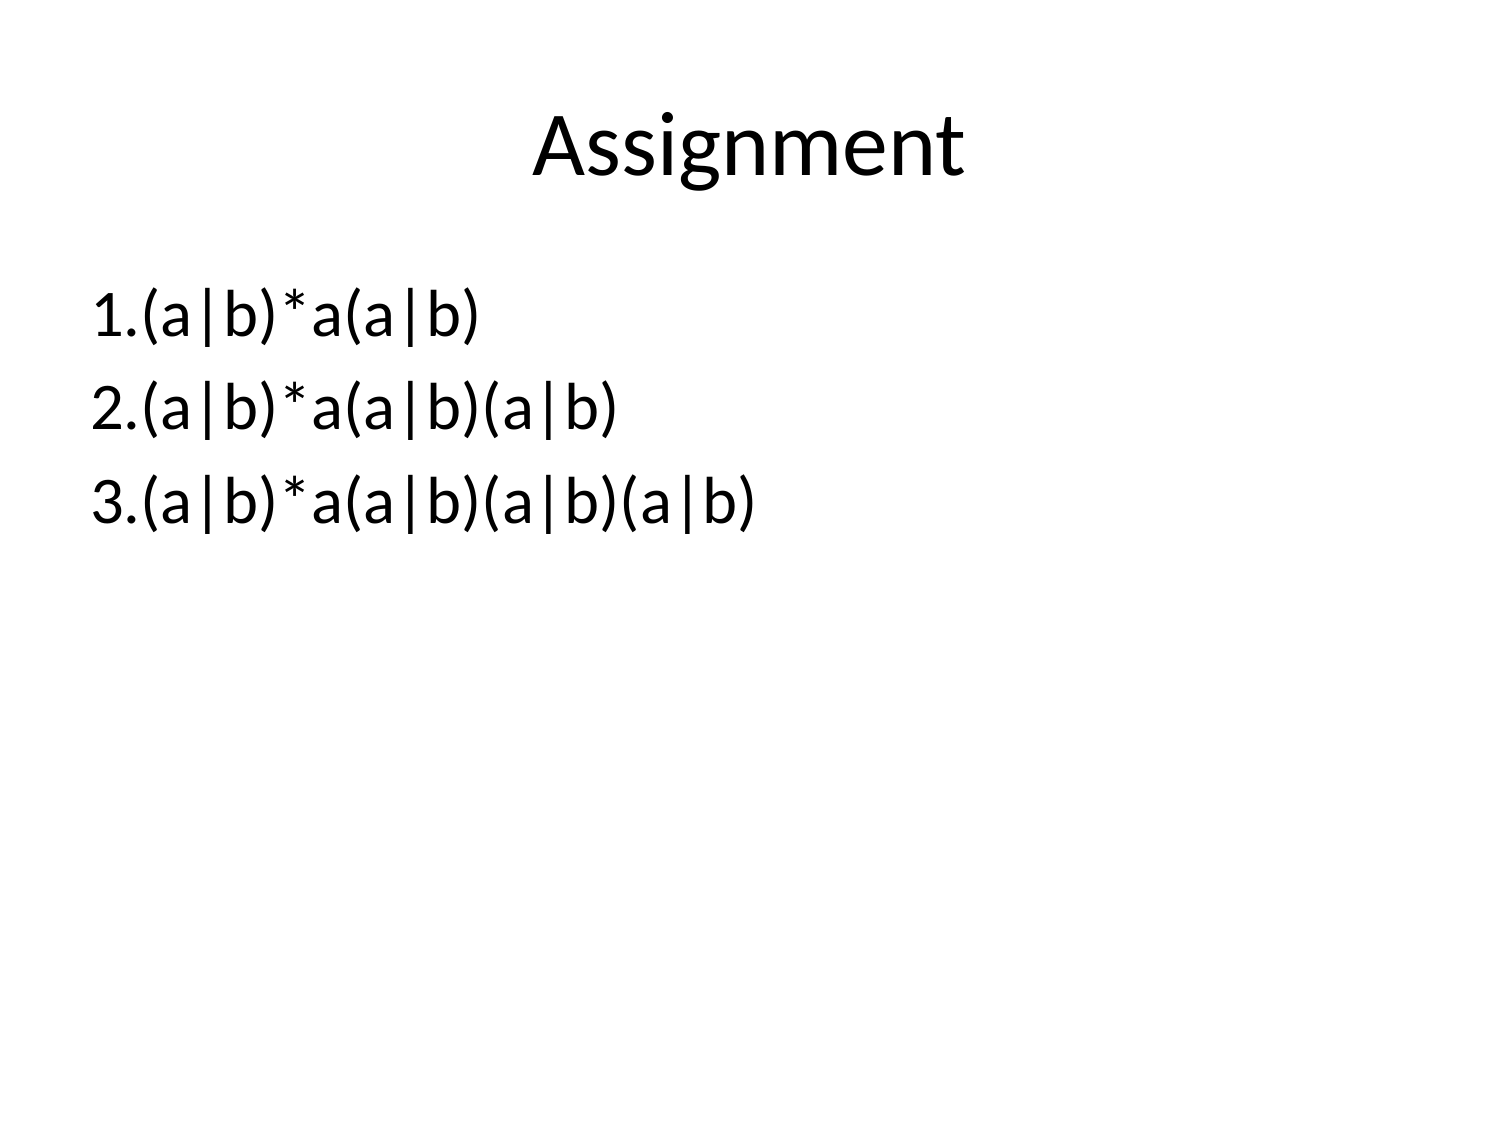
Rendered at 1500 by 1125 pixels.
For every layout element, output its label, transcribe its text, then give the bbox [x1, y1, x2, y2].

title Assignment [75, 45, 1425, 233]
list 1.(a|b)*a(a|b) 2.(a|b)*a(a|b)(a|b) 3.(a|b)*a(a|b)(a|b)(a|b) [75, 262, 1425, 1005]
